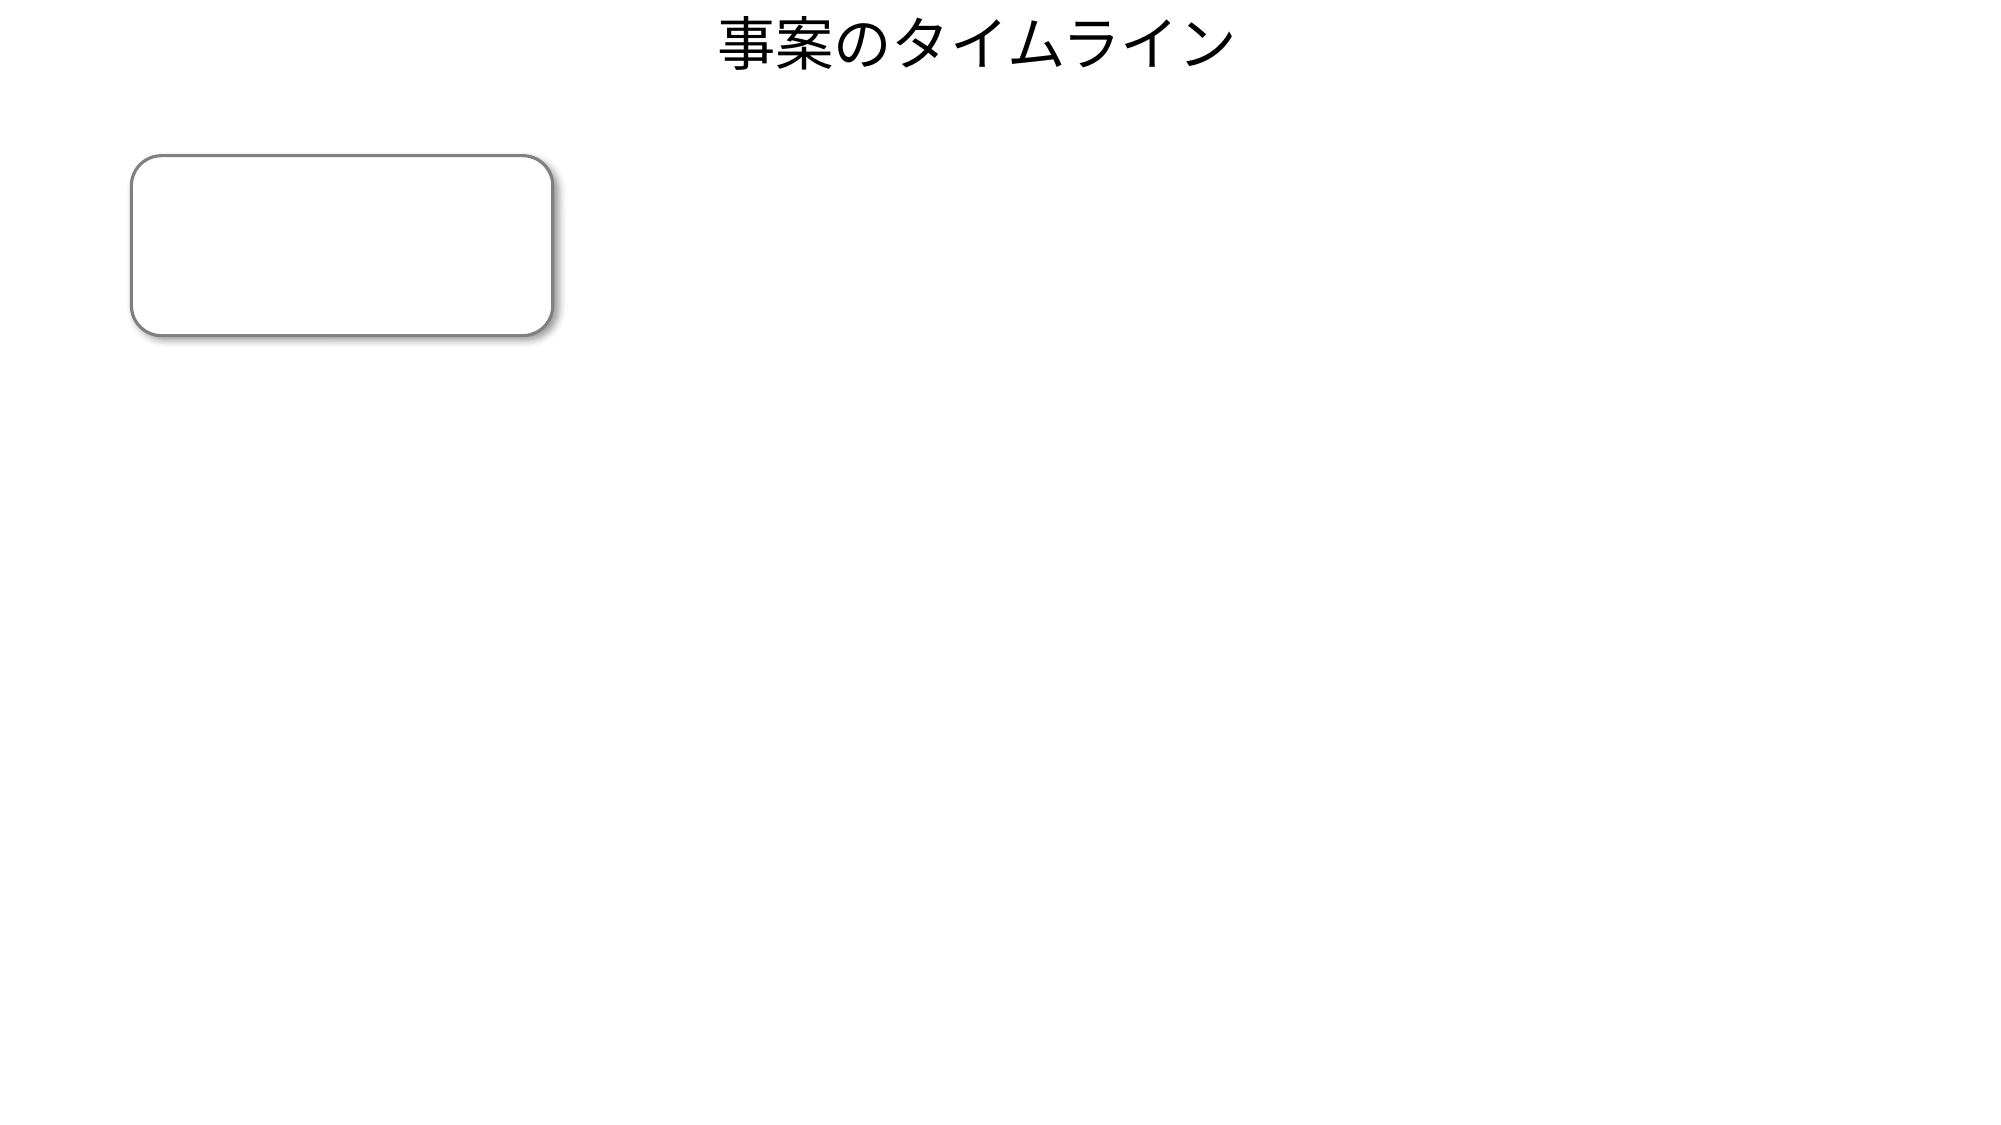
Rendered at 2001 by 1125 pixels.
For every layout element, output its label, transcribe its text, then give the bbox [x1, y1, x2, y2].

text_box 事案のタイムライン [403, 0, 1551, 85]
text_box [130, 154, 554, 337]
